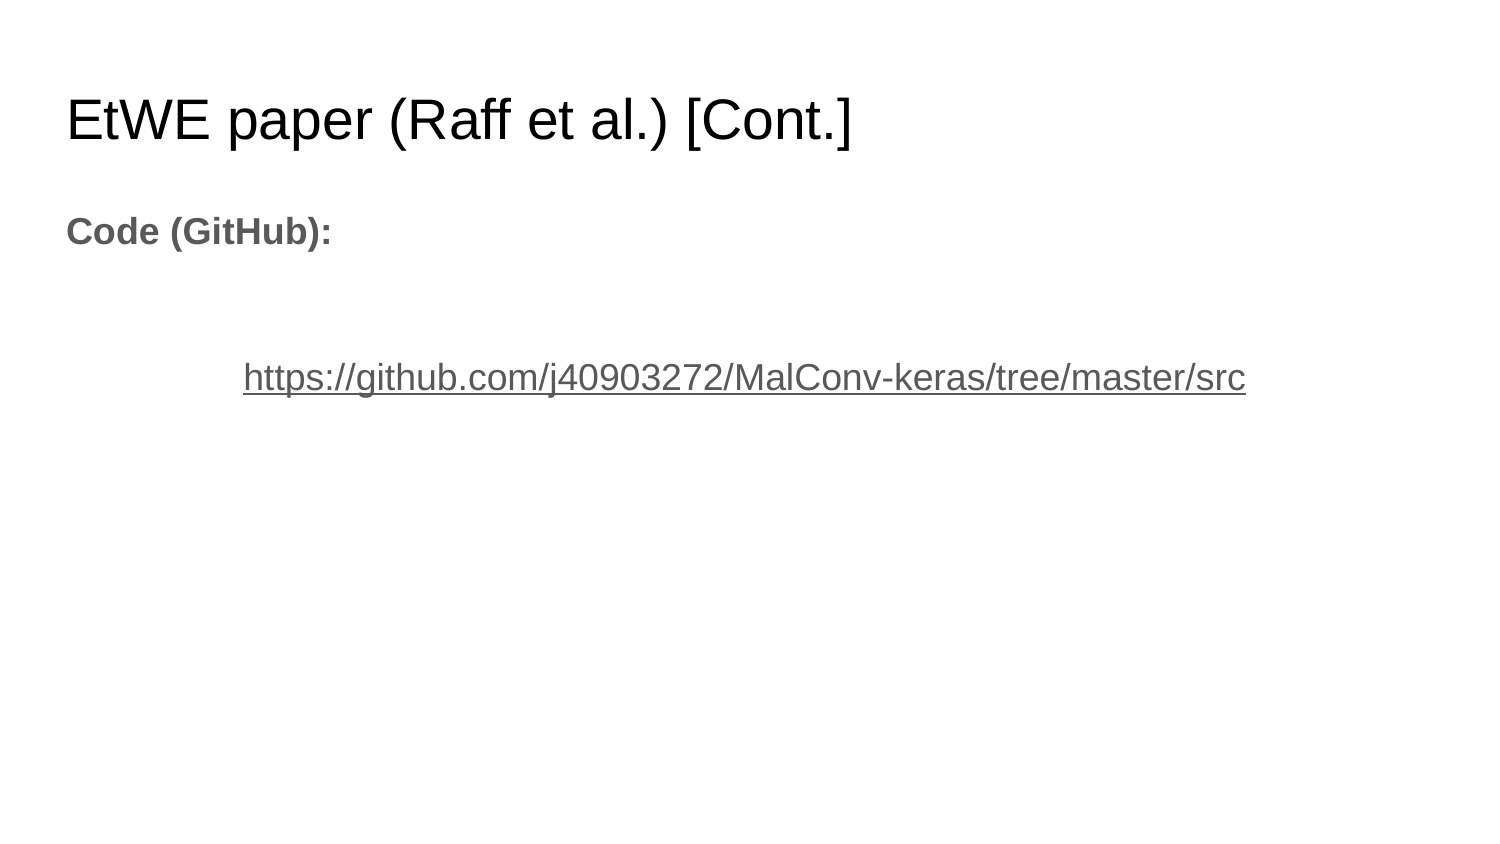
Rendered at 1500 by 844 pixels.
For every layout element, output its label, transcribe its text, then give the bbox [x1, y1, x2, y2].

list Code (GitHub): https://github.com/j40903272/MalConv-keras/tree/master/src [51, 189, 1449, 750]
title EtWE paper (Raff et al.) [Cont.] [51, 72, 1449, 167]
